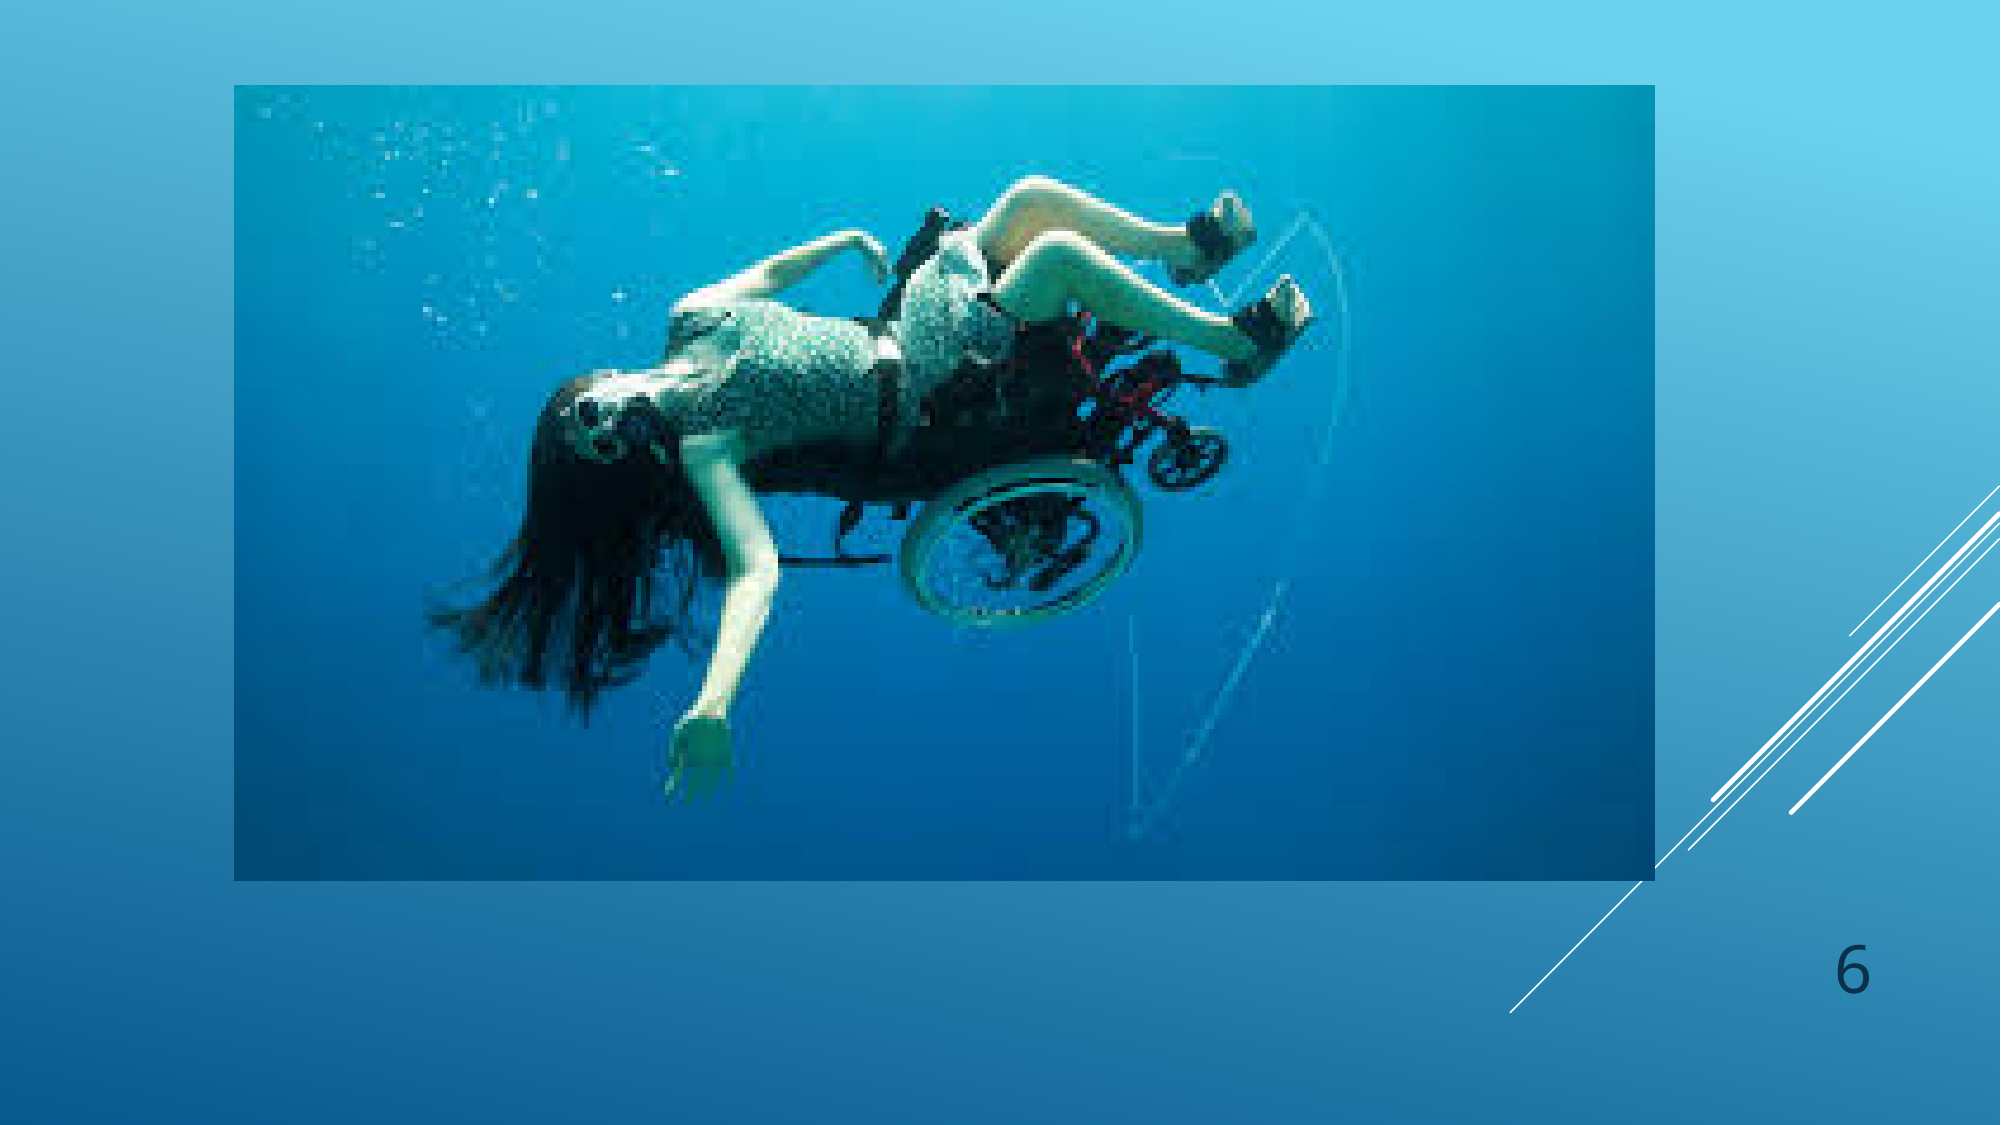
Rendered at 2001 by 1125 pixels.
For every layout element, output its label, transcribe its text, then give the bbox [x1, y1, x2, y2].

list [234, 85, 1655, 881]
slide_number 6 [1700, 915, 1888, 1025]
